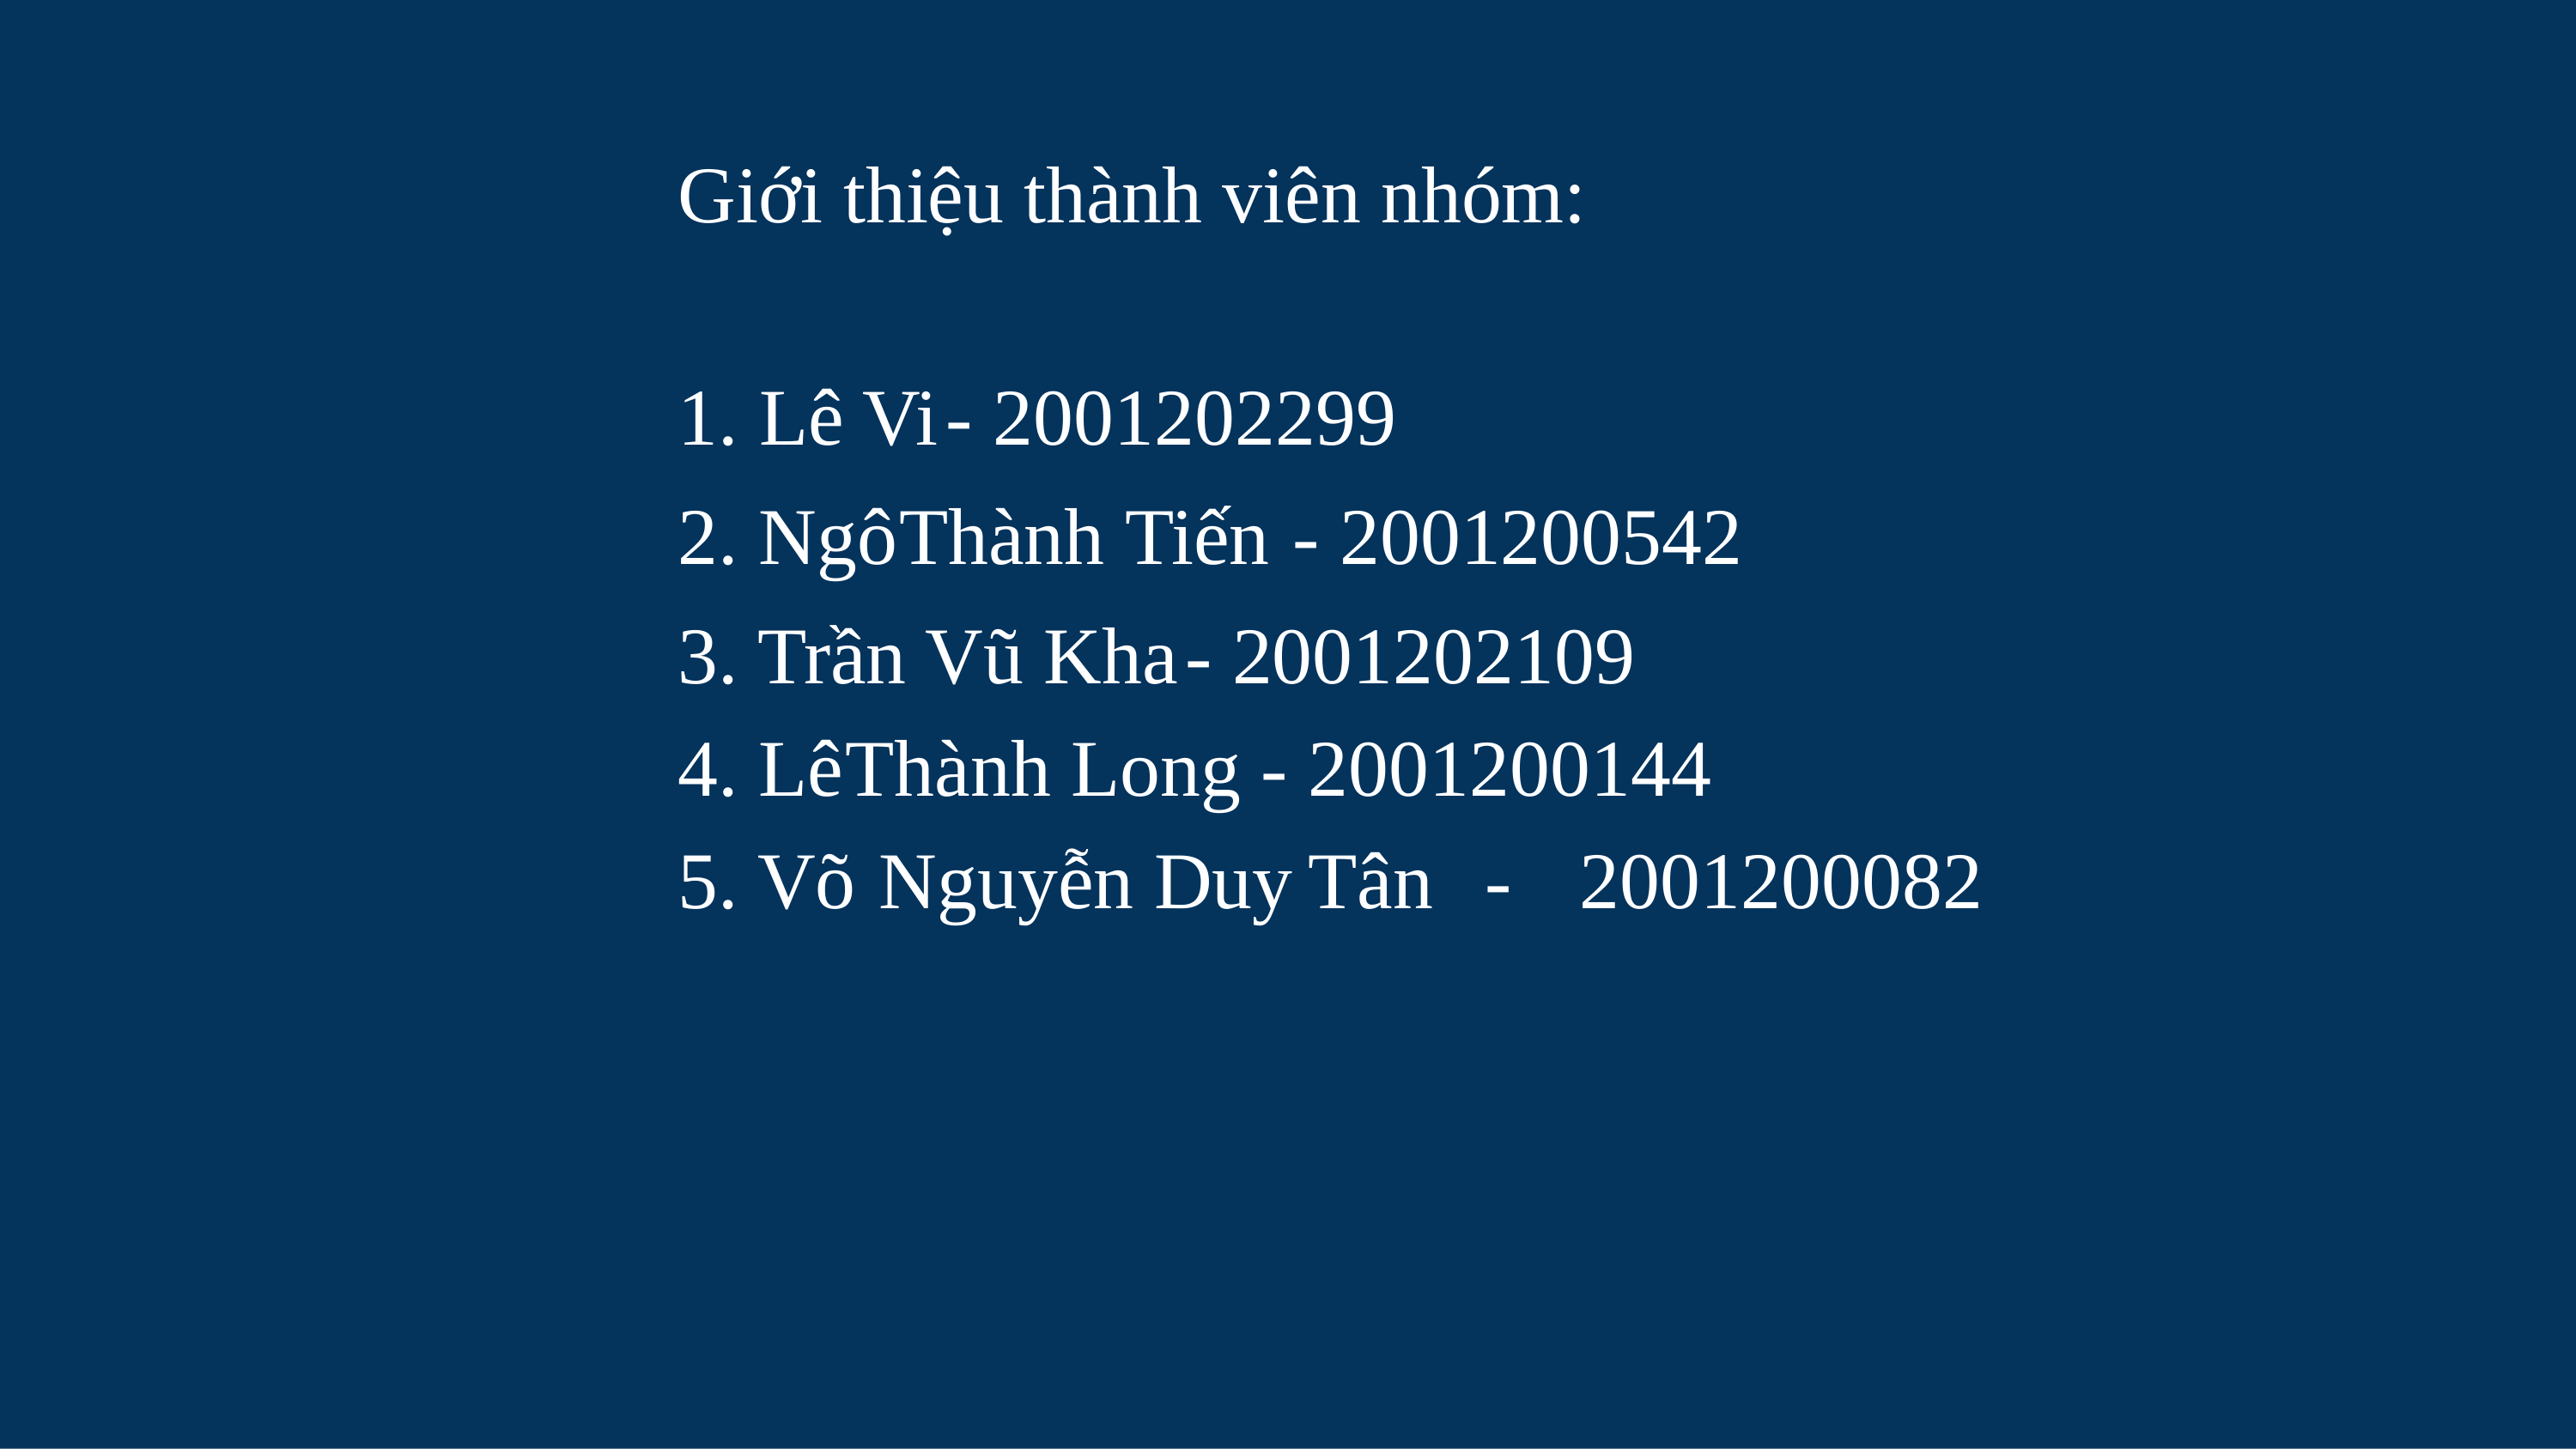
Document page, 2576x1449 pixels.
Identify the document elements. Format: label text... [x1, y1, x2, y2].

text_box Giới thiệu thành viên nhóm: 1. Lê Vi - 2001202299 2. Ngô Thành Tiến - 2001200542 3. Trần Vũ Kha - 2001202109 4. Lê Thành Long - 2001200144 5. Võ Nguyễn Duy Tân - 2001200082 [676, 140, 2447, 925]
